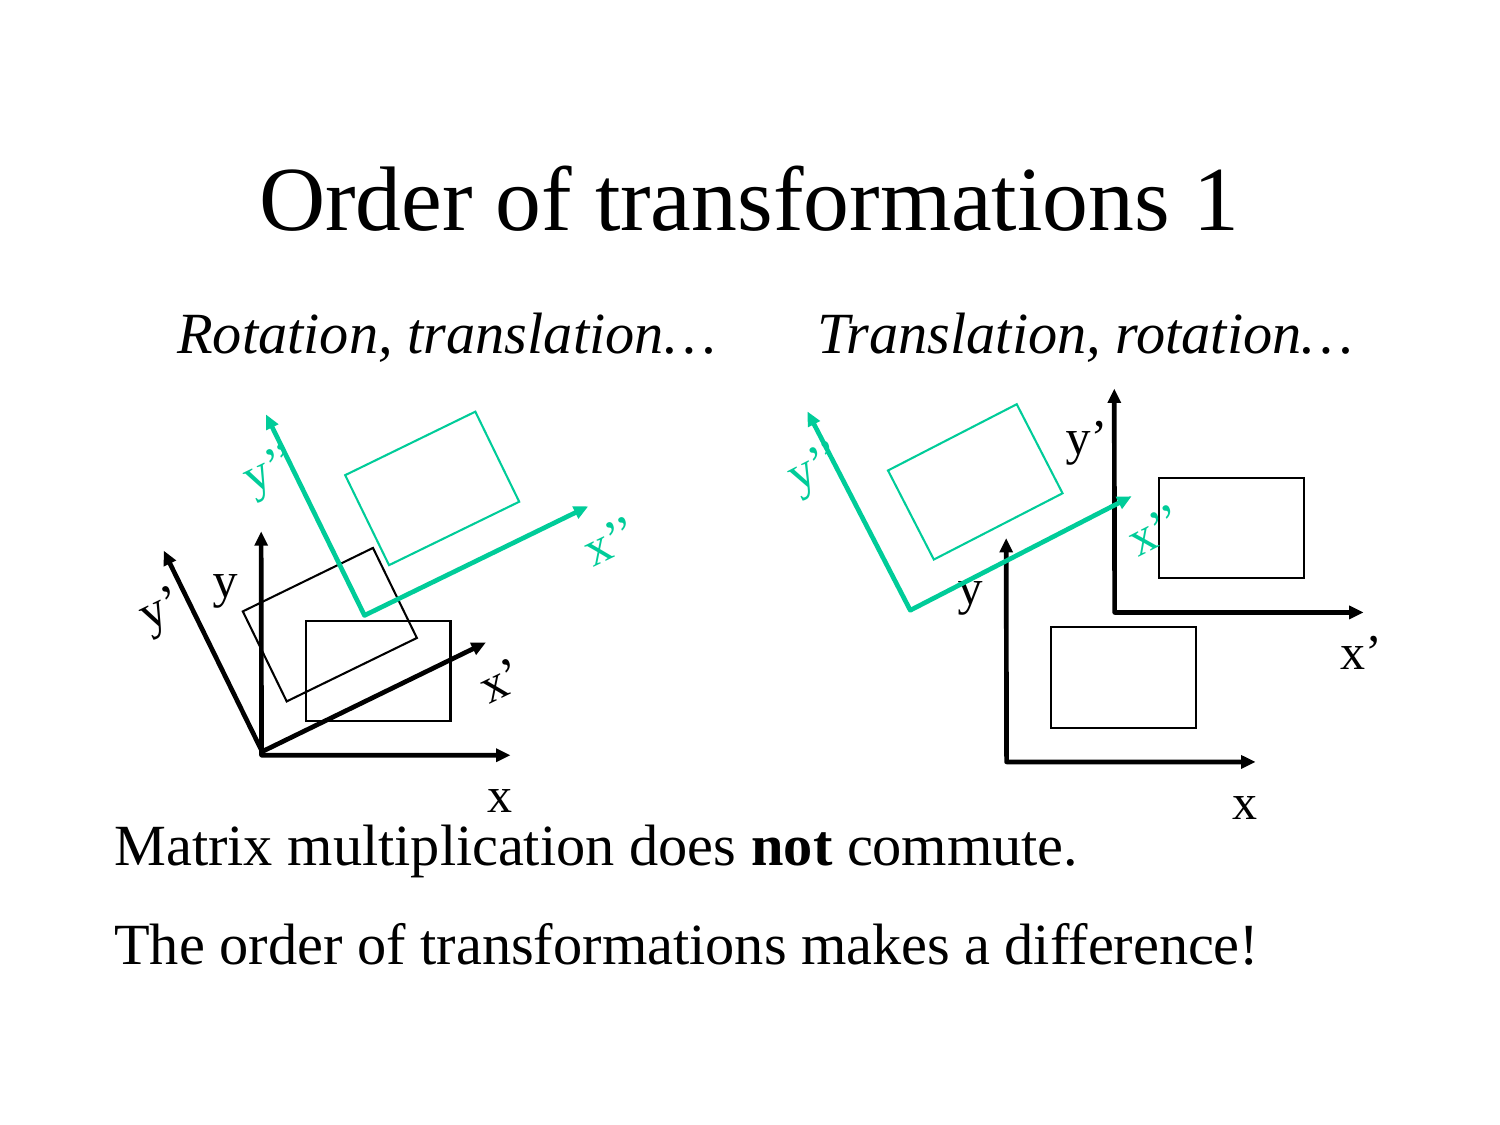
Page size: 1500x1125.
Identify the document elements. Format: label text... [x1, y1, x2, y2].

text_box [122, 484, 536, 716]
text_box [1050, 388, 1398, 688]
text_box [122, 840, 576, 920]
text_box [224, 348, 655, 576]
text_box Matrix multiplication does not commute. The order of transformations makes a difference! [99, 799, 1375, 984]
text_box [768, 342, 1199, 567]
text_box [942, 575, 1273, 835]
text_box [197, 722, 528, 831]
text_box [829, 836, 1284, 917]
text_box Rotation, translation… Translation, rotation… [162, 287, 1438, 373]
title Order of transformations 1 [112, 99, 1388, 288]
